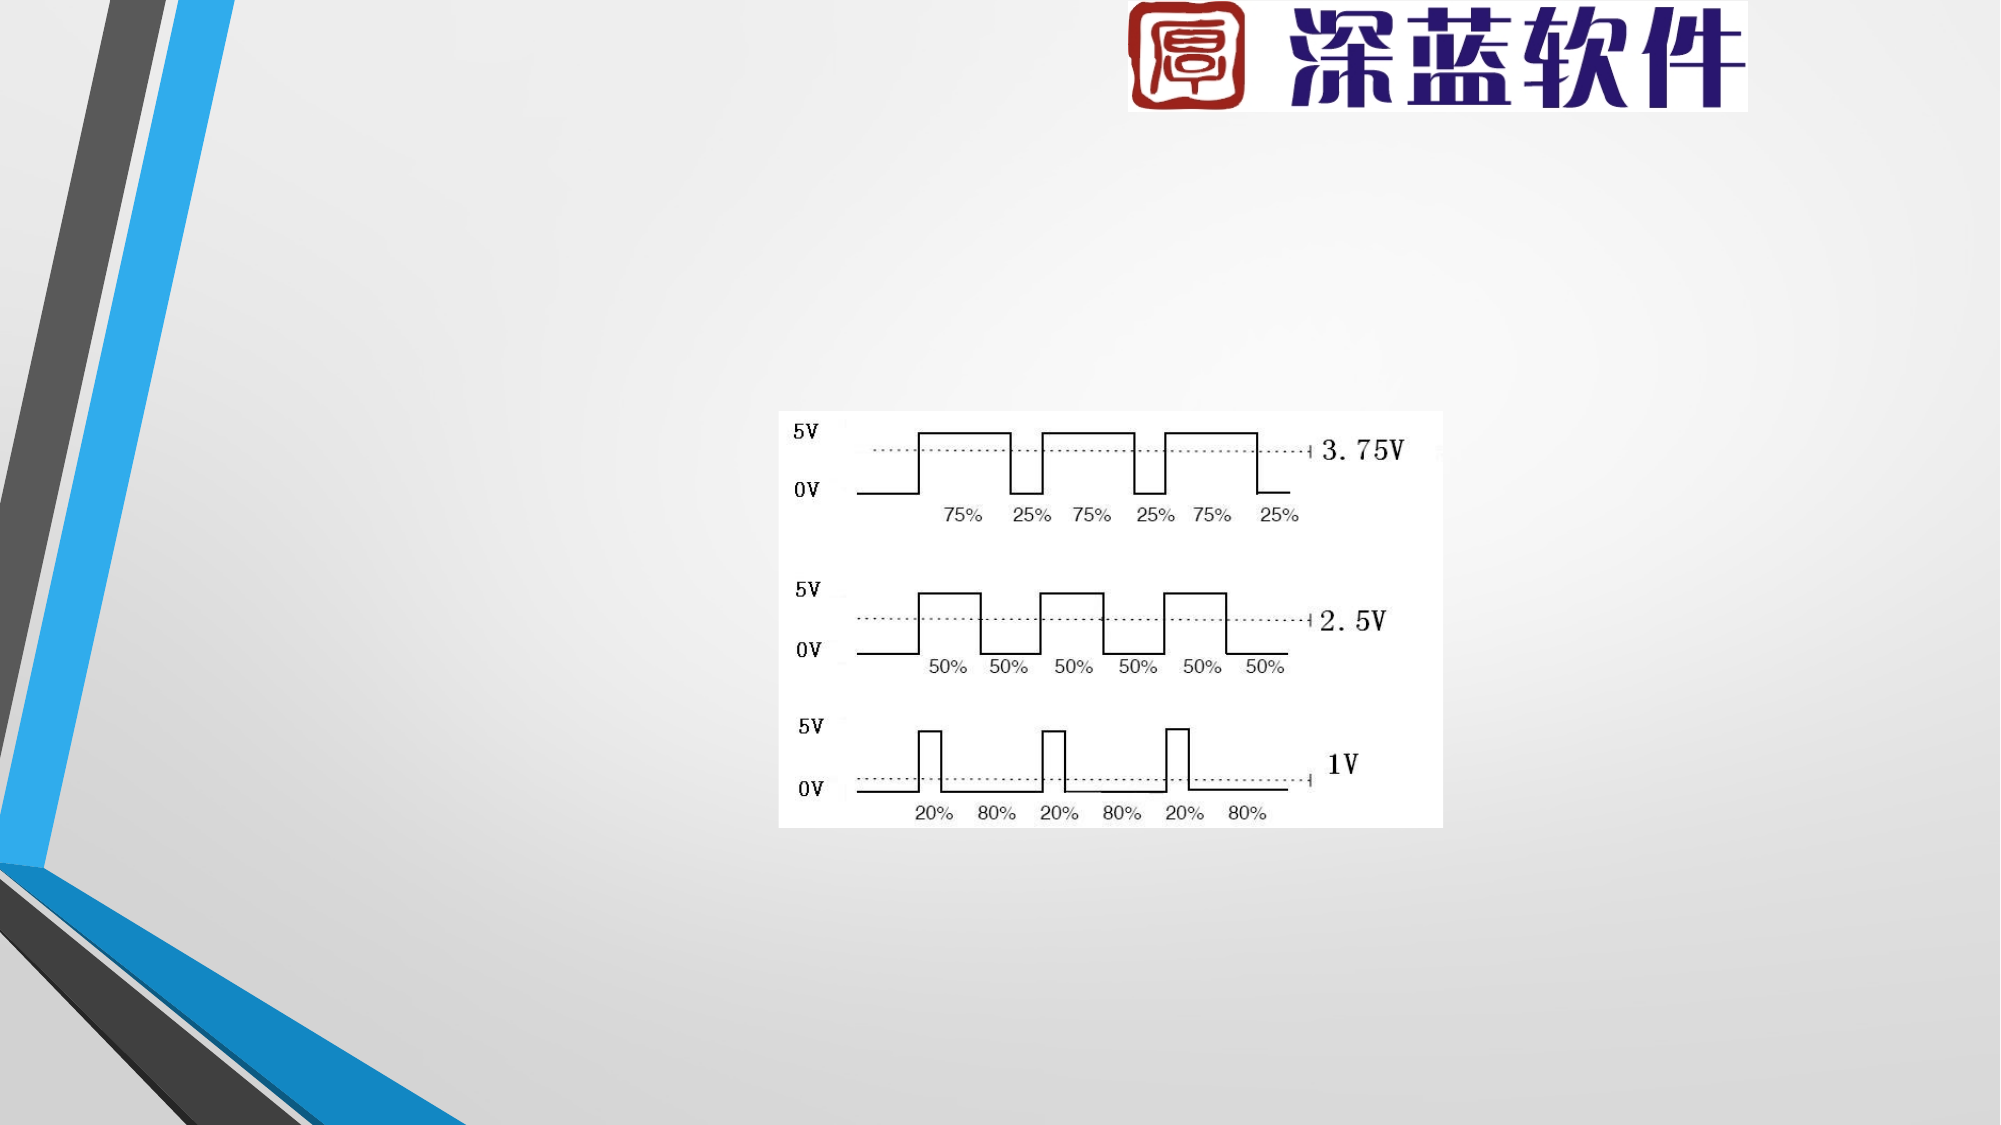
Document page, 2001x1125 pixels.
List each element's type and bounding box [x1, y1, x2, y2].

picture [1127, 0, 1748, 112]
list [778, 411, 1444, 828]
